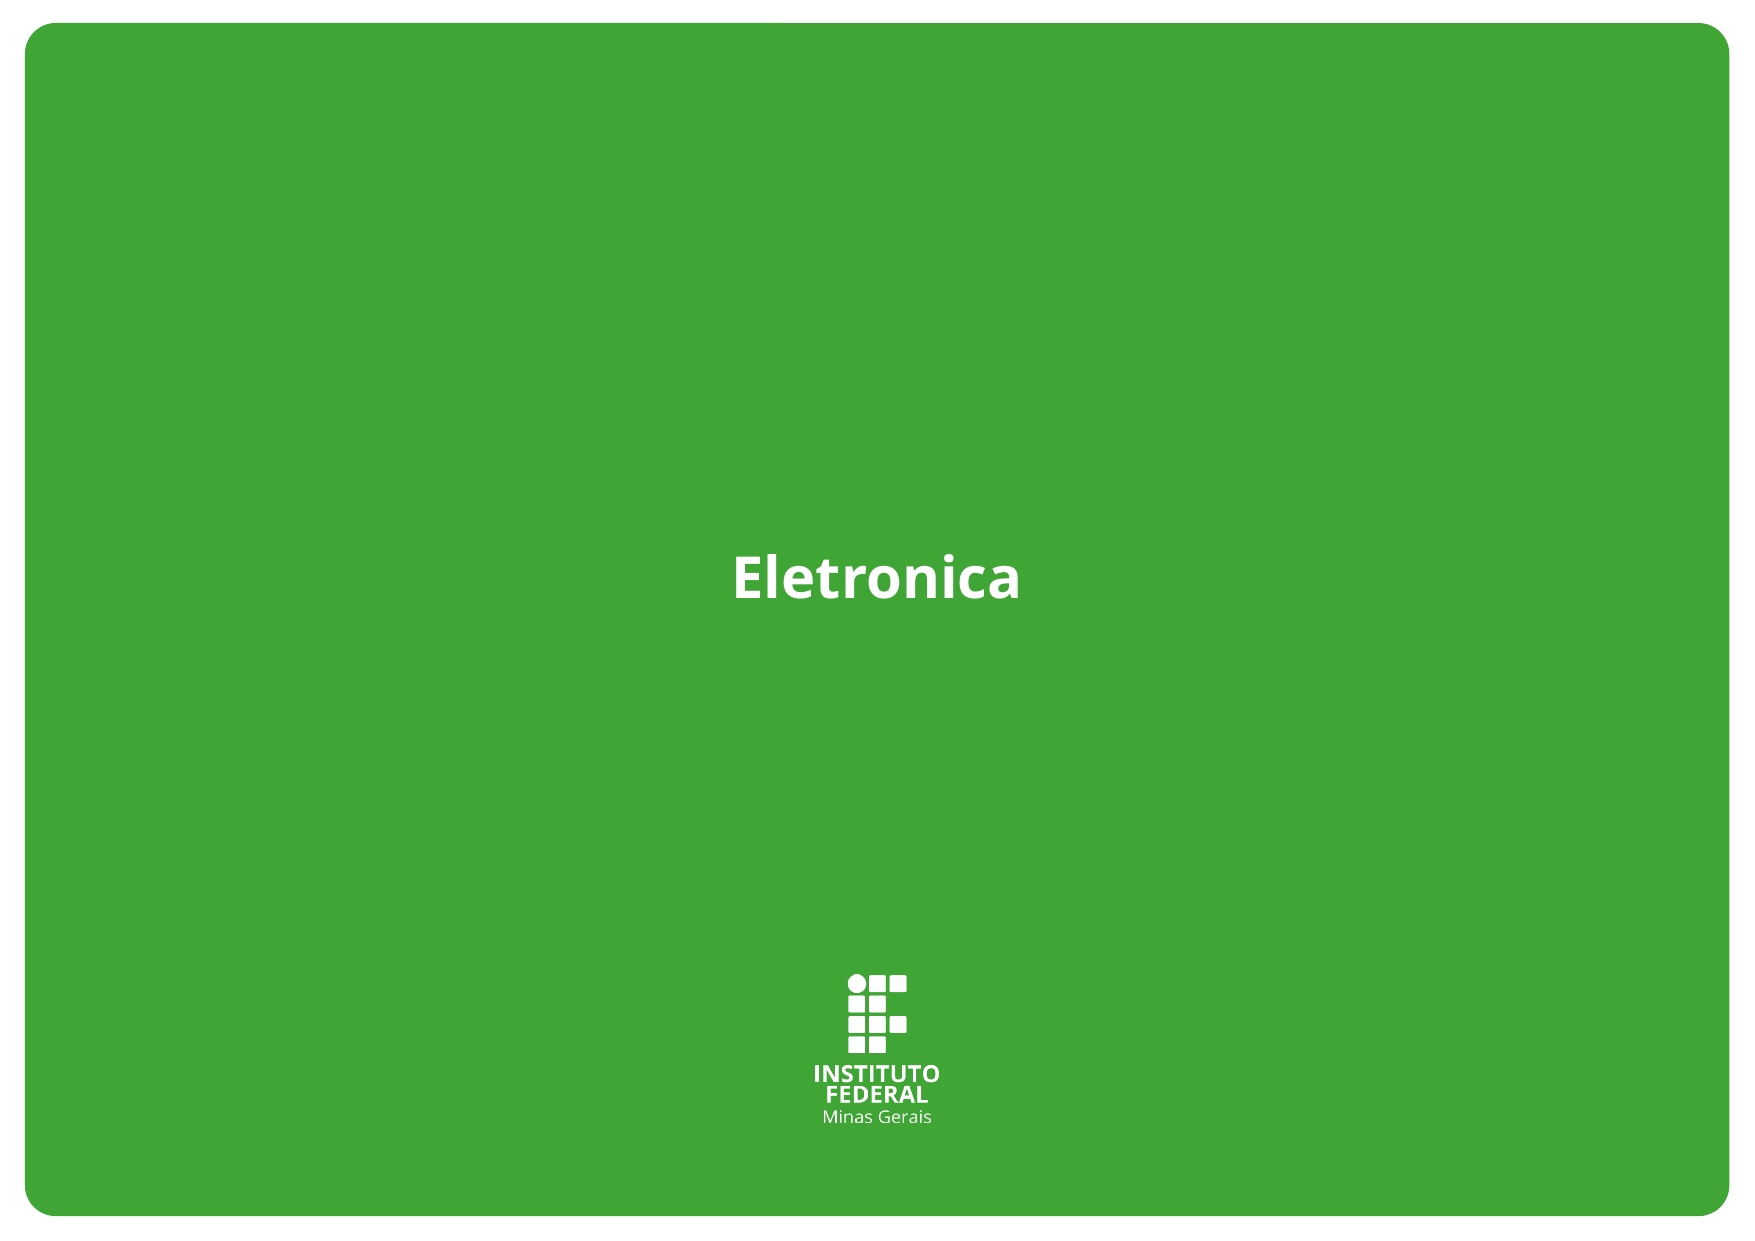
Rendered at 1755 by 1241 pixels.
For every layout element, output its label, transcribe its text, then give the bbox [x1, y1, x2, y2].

text_box [0, 0, 1755, 1241]
text_box [24, 22, 1730, 1217]
picture [815, 974, 939, 1124]
text_box Eletronica [527, 521, 1228, 657]
